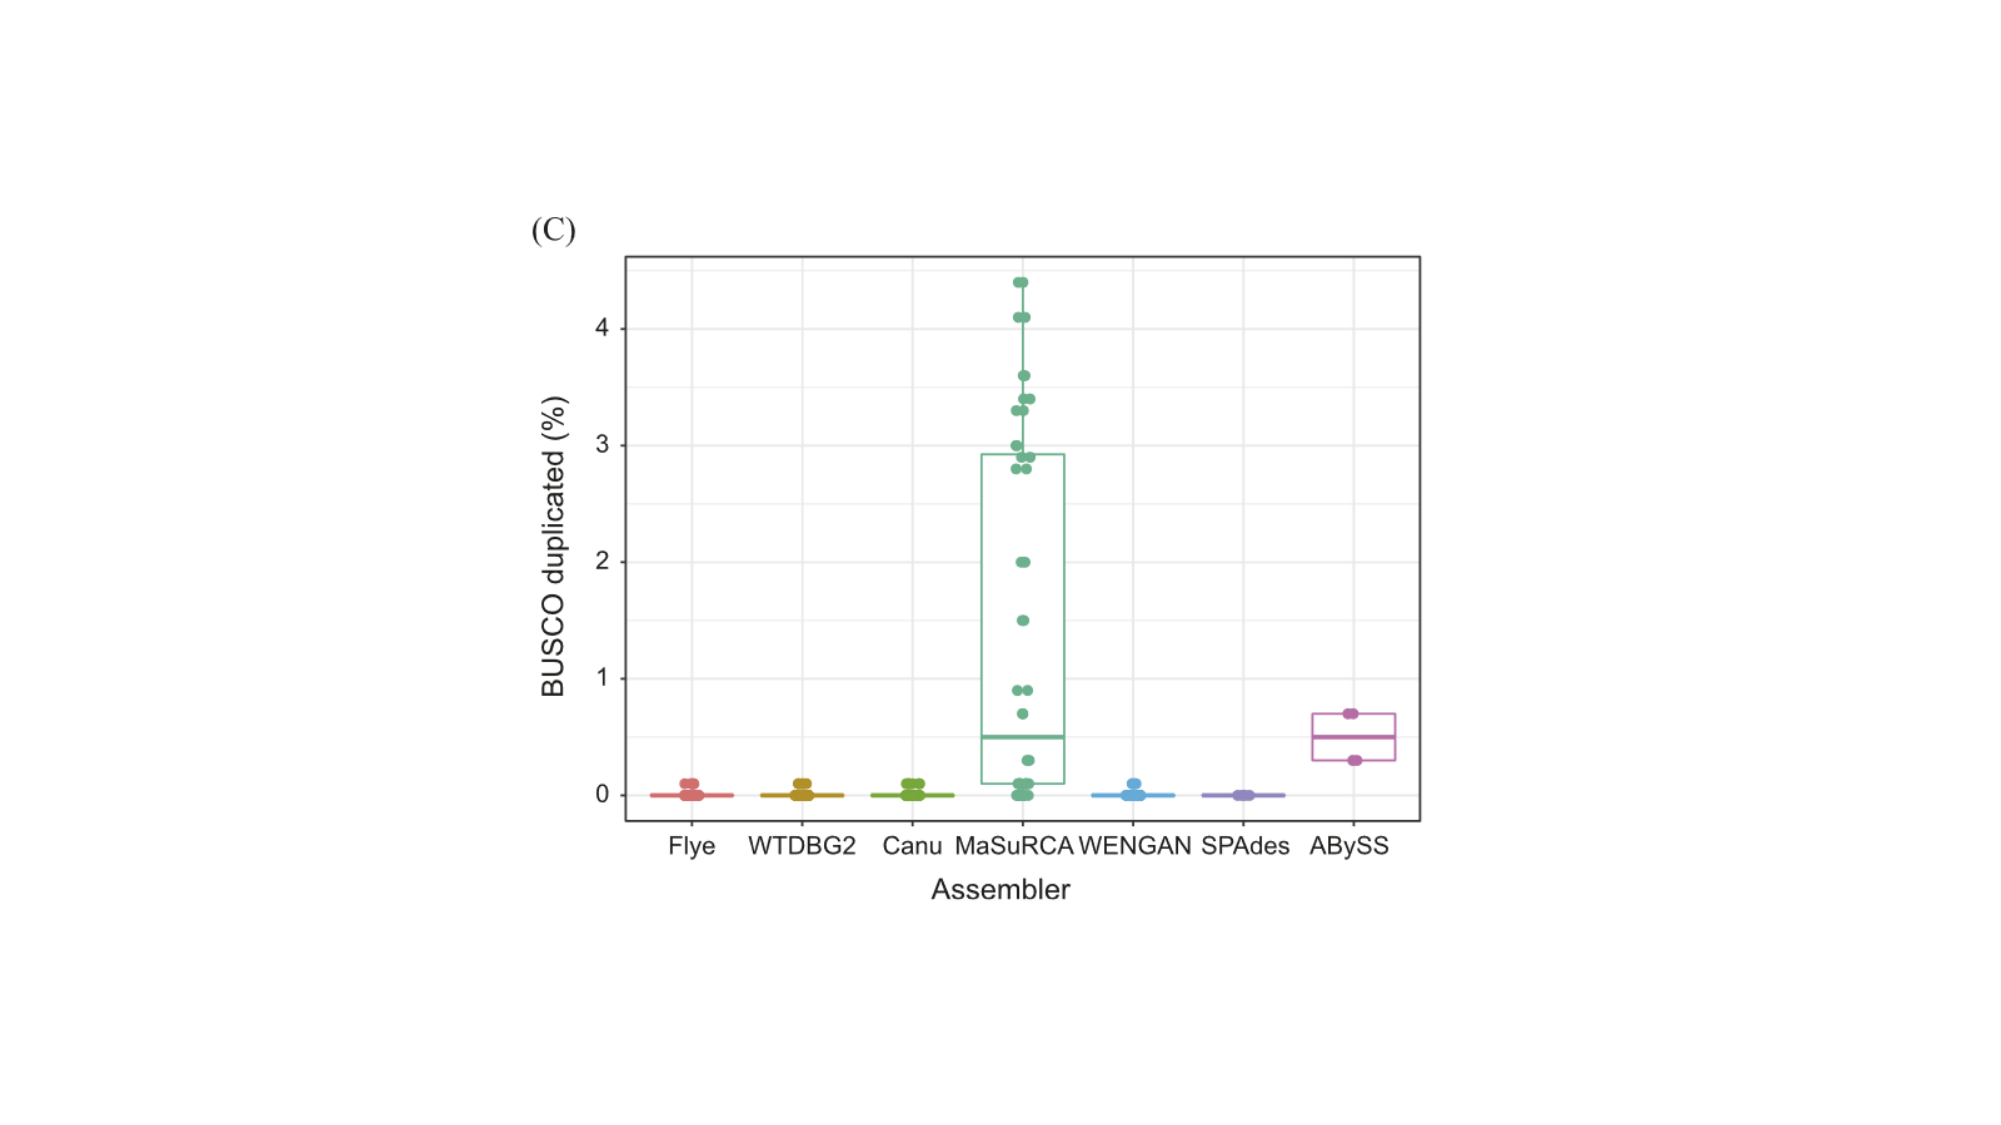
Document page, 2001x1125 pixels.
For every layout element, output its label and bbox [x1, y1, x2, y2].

picture [464, 211, 1536, 914]
